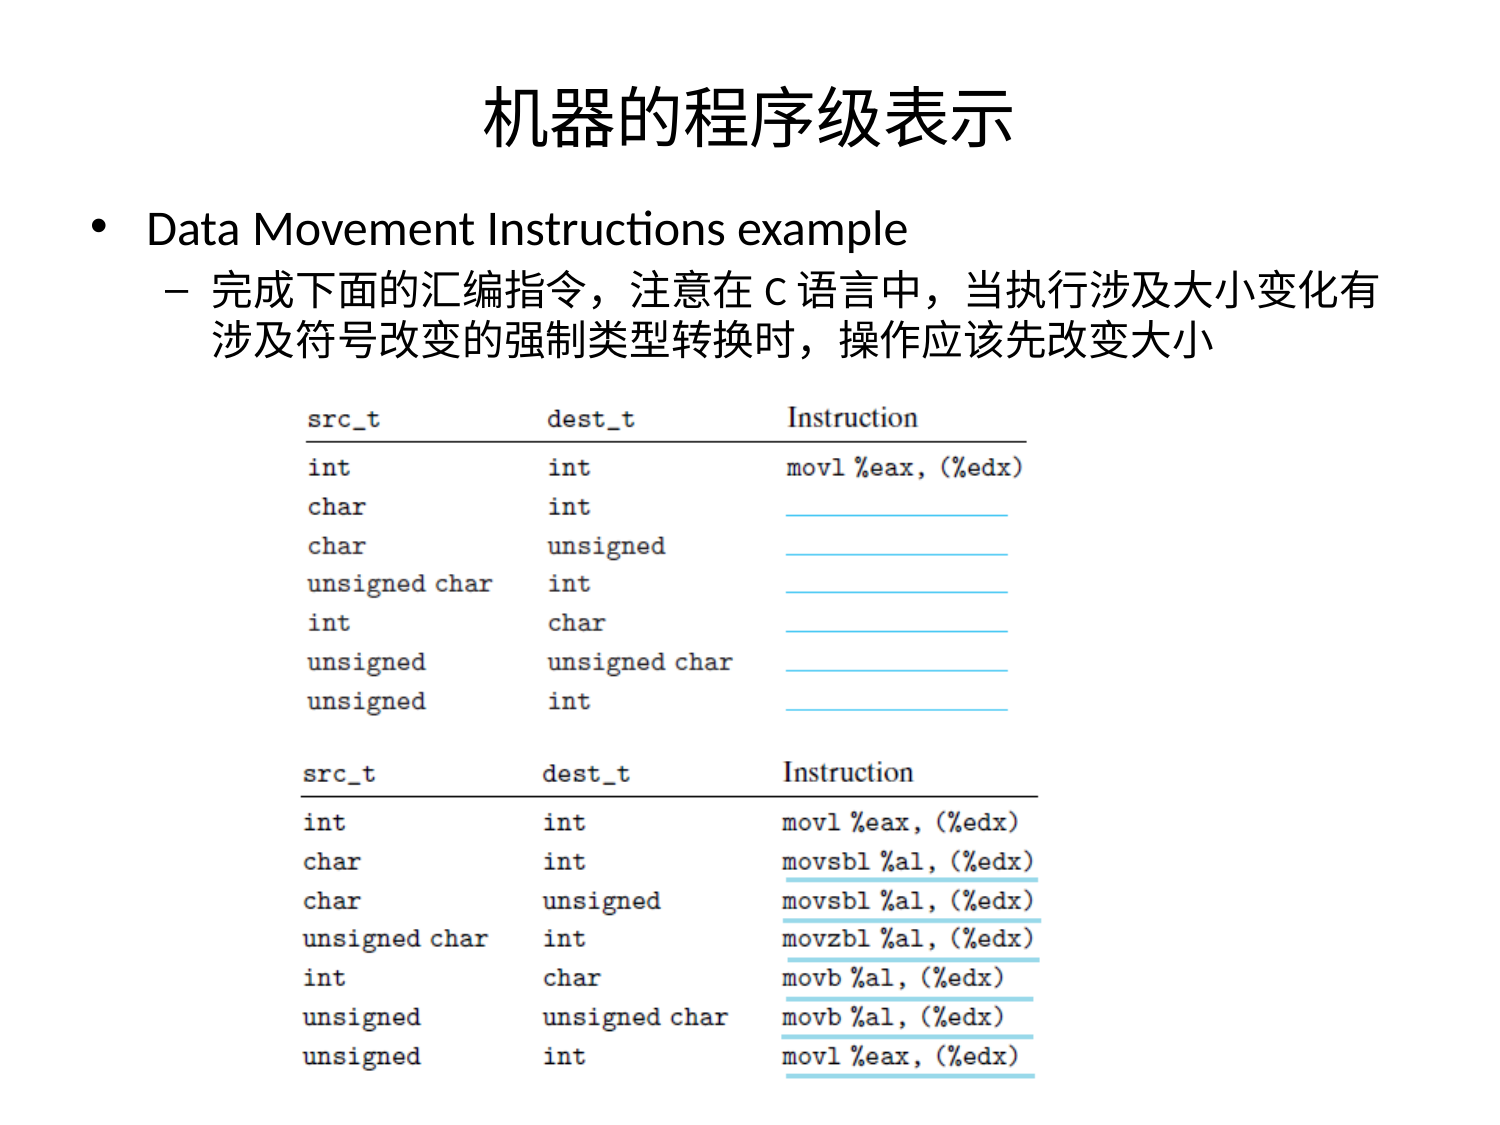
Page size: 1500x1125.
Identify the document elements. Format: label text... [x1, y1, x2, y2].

picture [299, 399, 1041, 722]
picture [287, 749, 1054, 1085]
title 机器的程序级表示 [75, 45, 1425, 187]
list Data Movement Instructions example 完成下面的汇编指令，注意在C语言中，当执行涉及大小变化有涉及符号改变的强制类型转换时，操作应该先改变大小 [75, 187, 1425, 1100]
